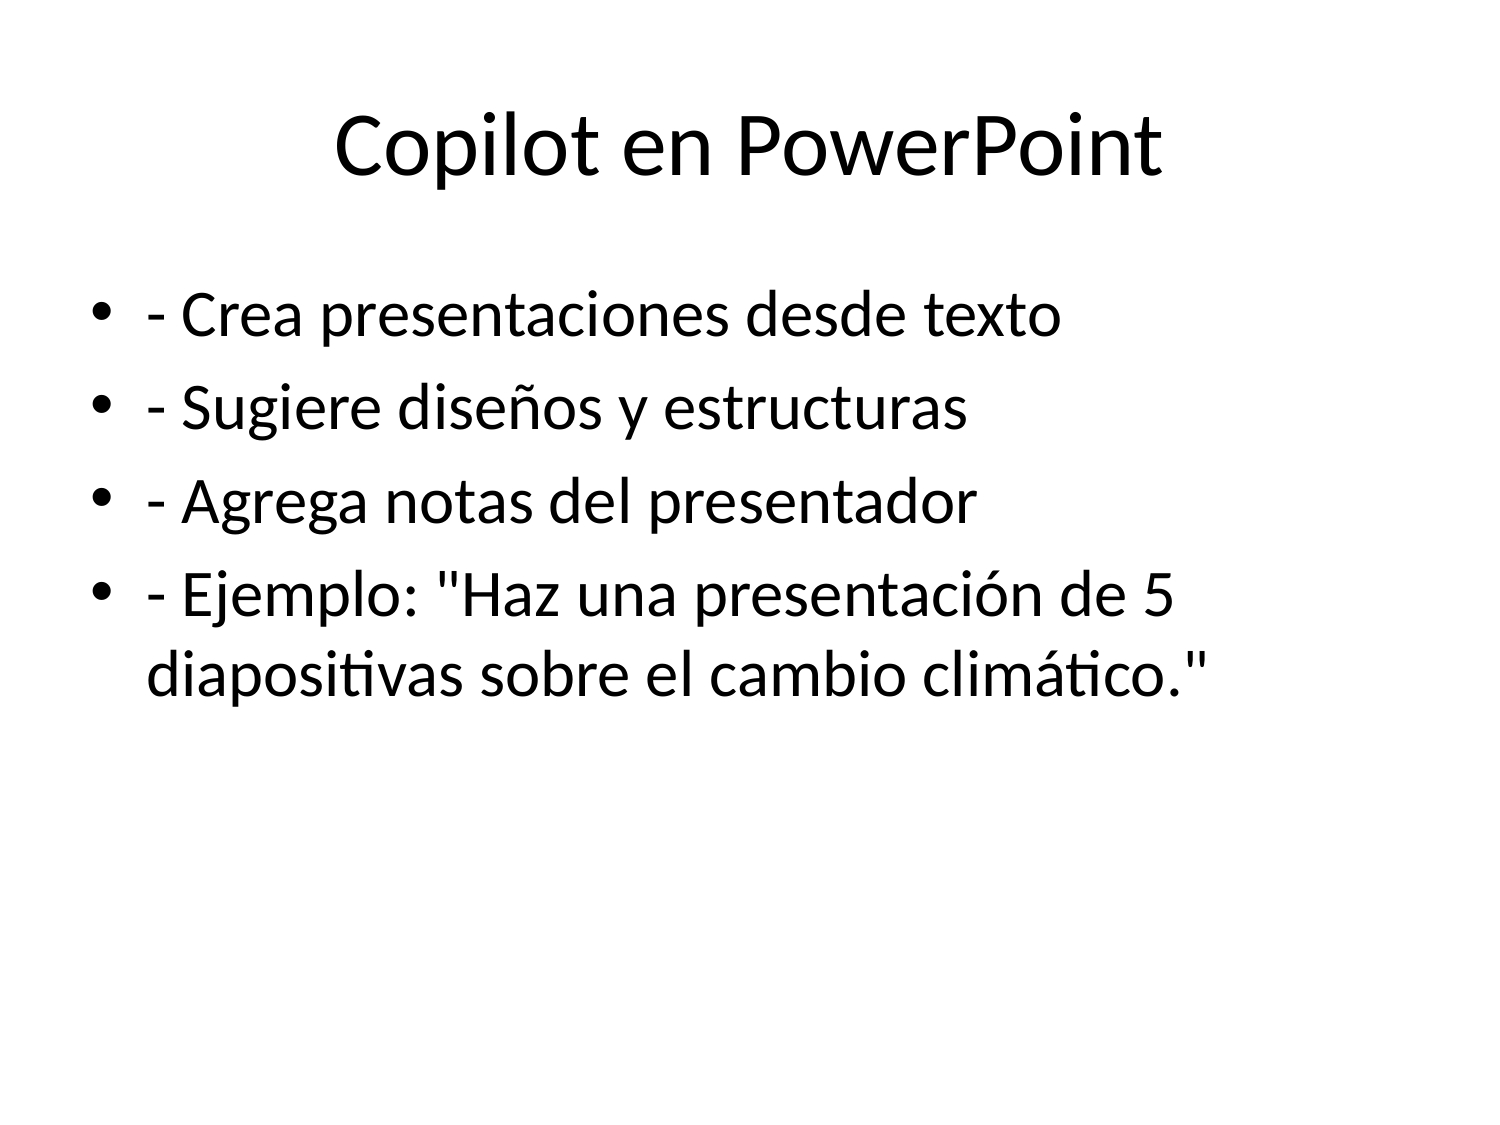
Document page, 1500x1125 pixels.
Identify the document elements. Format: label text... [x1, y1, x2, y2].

title Copilot en PowerPoint [75, 45, 1425, 233]
list - Crea presentaciones desde texto - Sugiere diseños y estructuras - Agrega notas del presentador - Ejemplo: "Haz una presentación de 5 diapositivas sobre el cambio climático." [75, 262, 1425, 1005]
